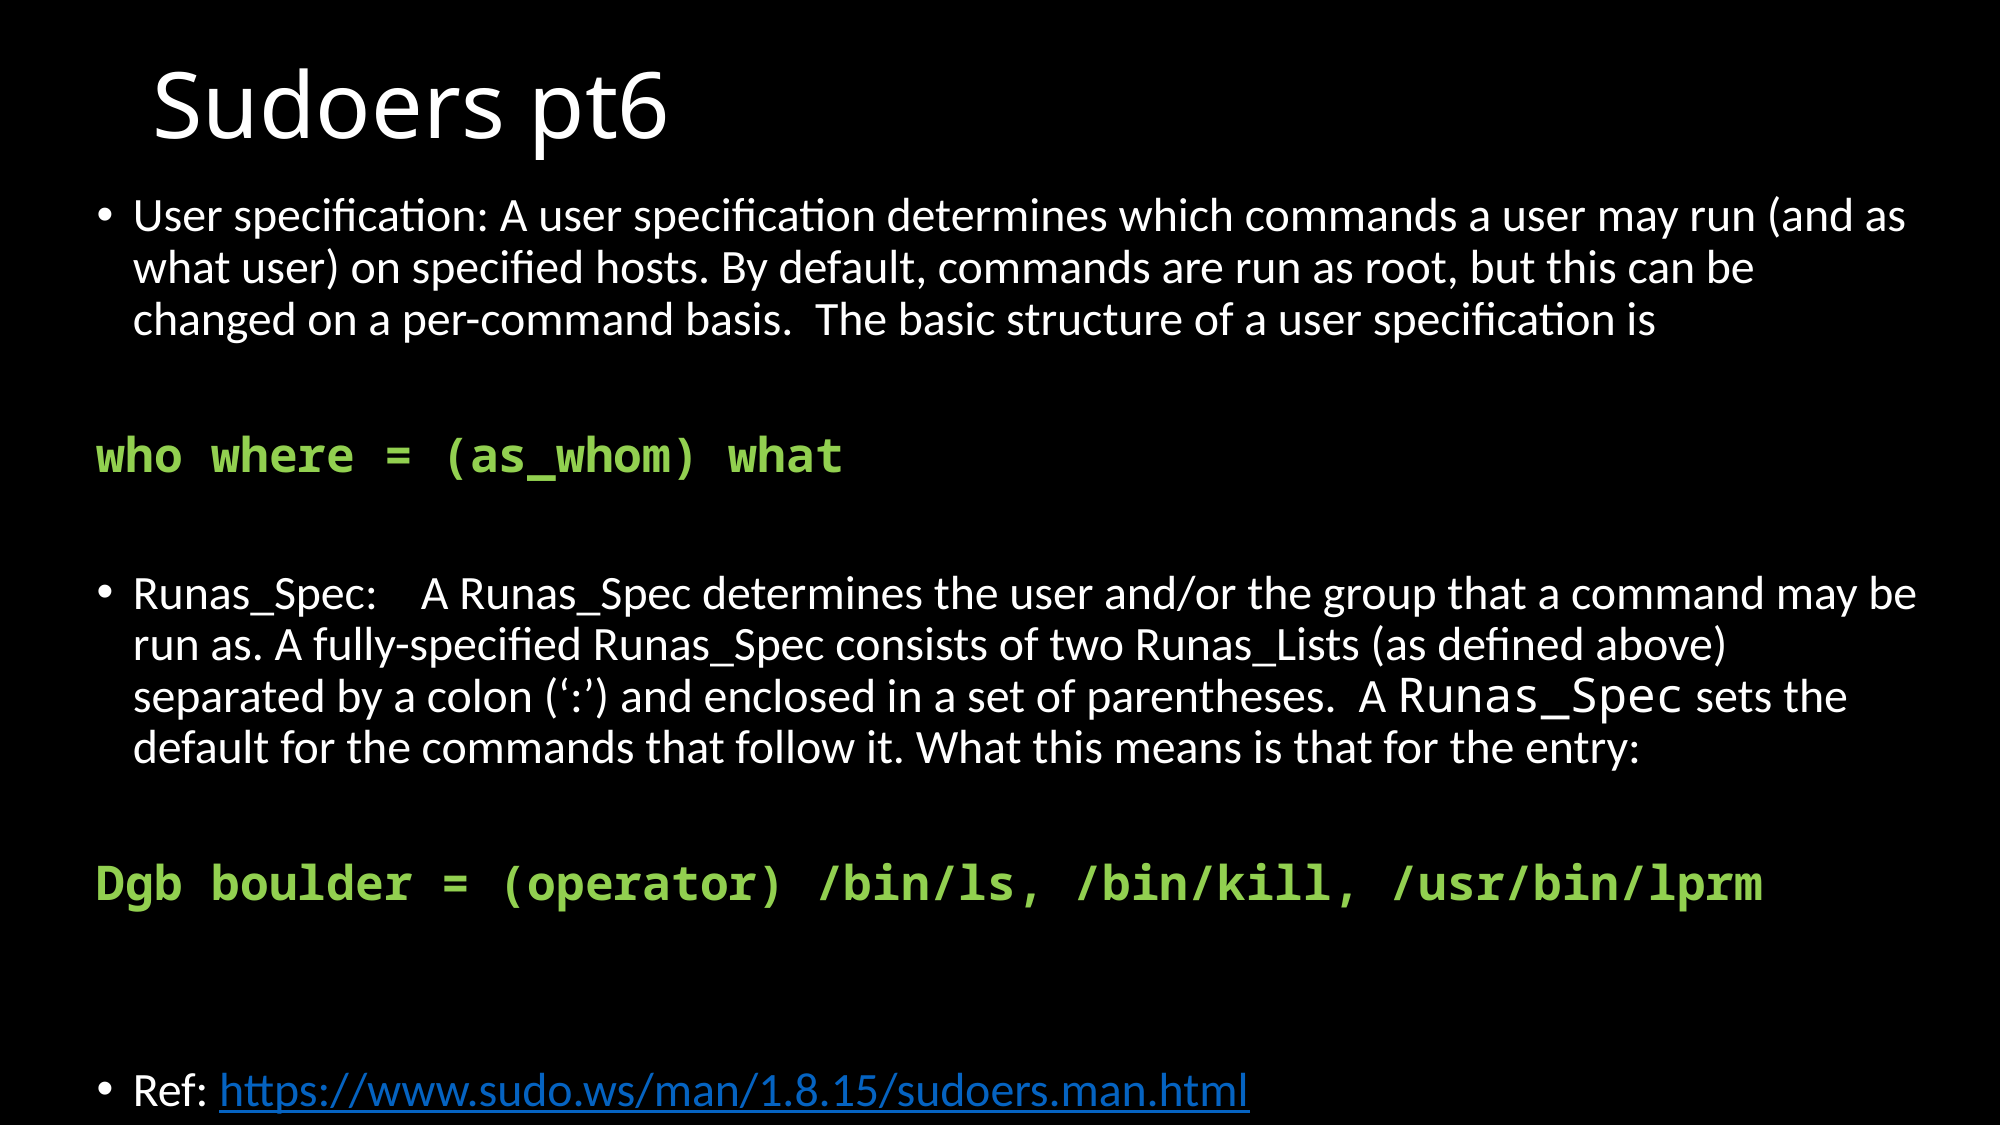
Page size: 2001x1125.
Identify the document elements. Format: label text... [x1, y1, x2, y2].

list User specification: A user specification determines which commands a user may run (and as what user) on specified hosts. By default, commands are run as root, but this can be changed on a per-command basis. The basic structure of a user specification is who where = (as_whom) what Runas_Spec: A Runas_Spec determines the user and/or the group that a command may be run as. A fully-specified Runas_Spec consists of two Runas_Lists (as defined above) separated by a colon (‘:’) and enclosed in a set of parentheses. A Runas_Spec sets the default for the commands that follow it. What this means is that for the entry: Dgb boulder = (operator) /bin/ls, /bin/kill, /usr/bin/lprm Ref: https://www.sudo.ws/man/1.8.15/sudoers.man.html [81, 183, 1937, 1125]
title Sudoers pt6 [137, 0, 1863, 183]
